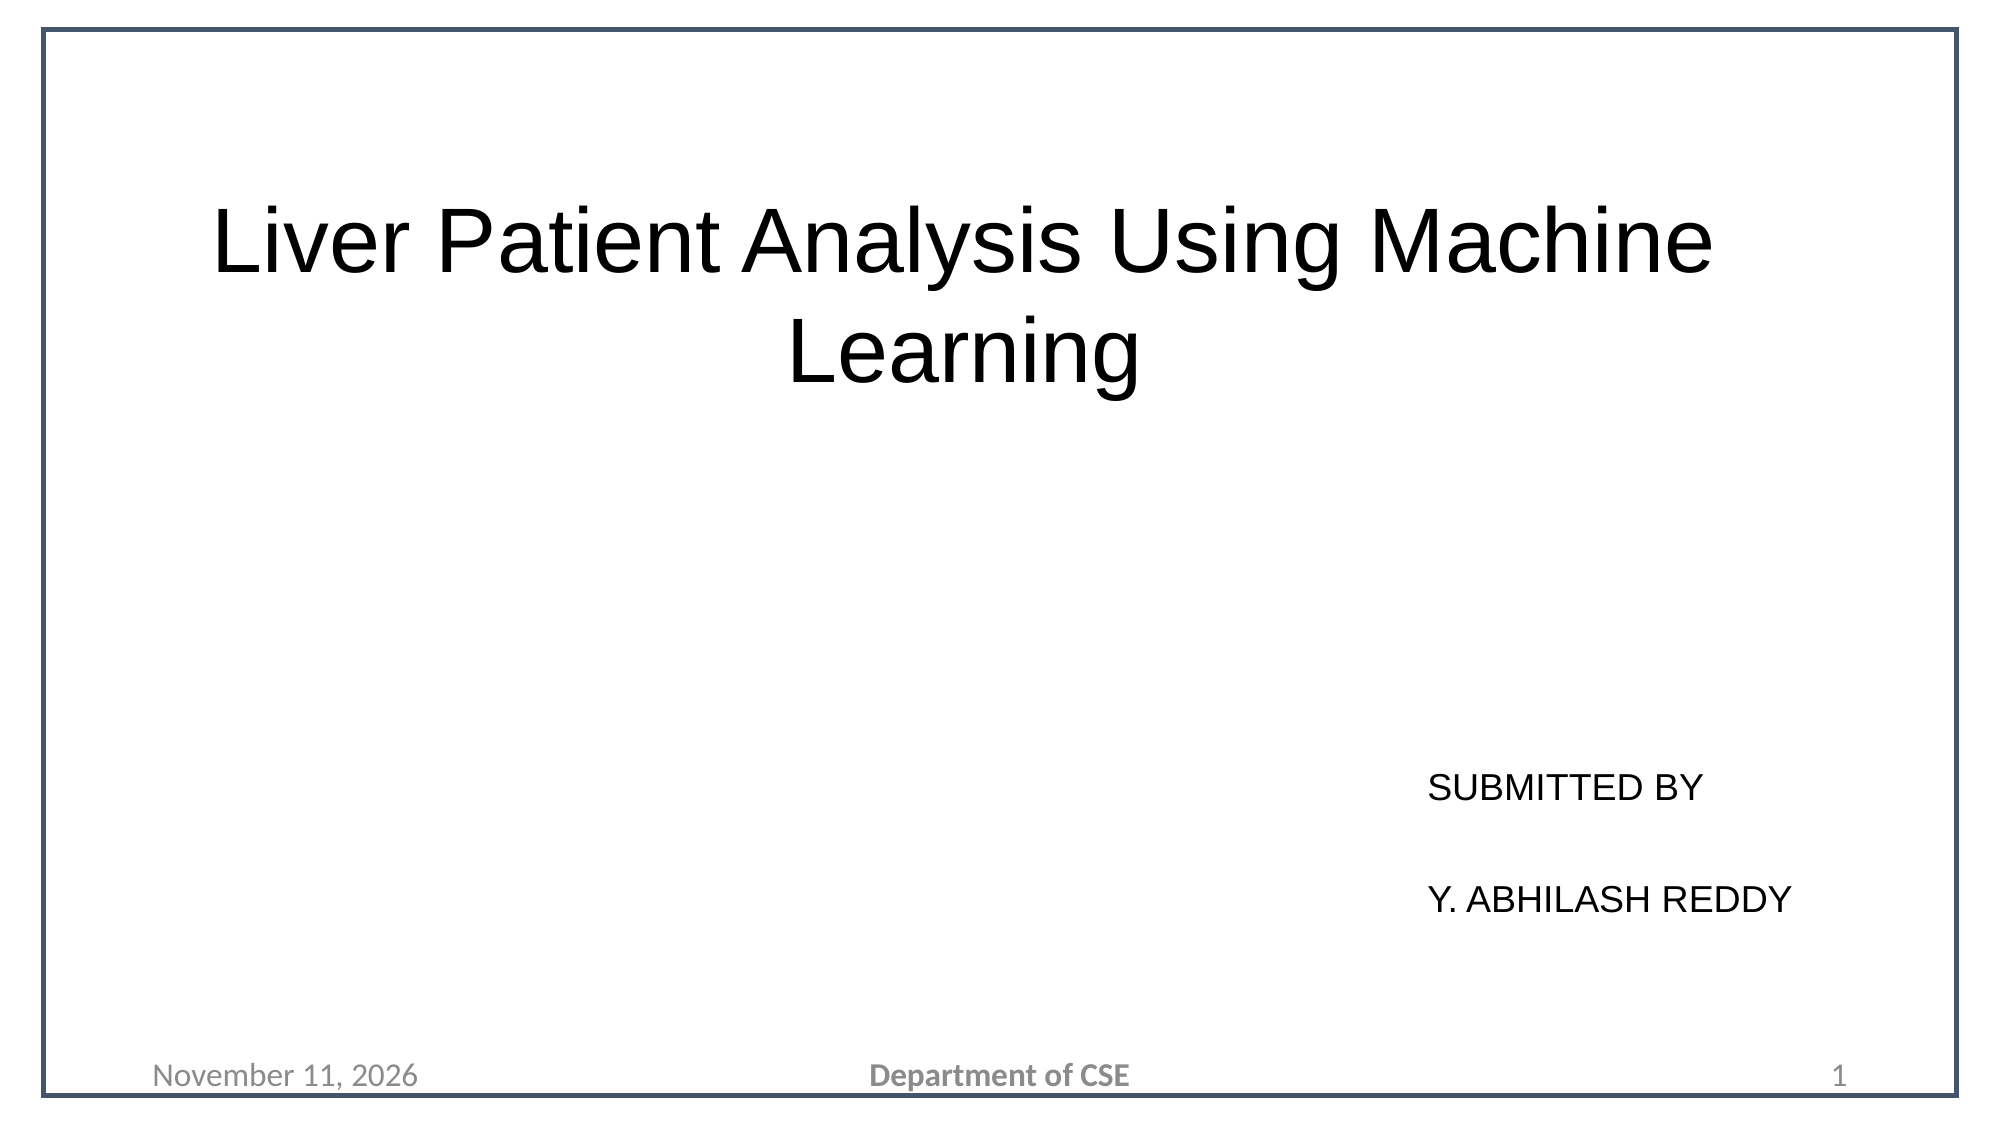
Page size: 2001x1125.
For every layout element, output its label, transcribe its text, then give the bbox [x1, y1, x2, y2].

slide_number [137, 1096, 588, 1103]
slide_number 1 [1412, 1096, 1863, 1103]
footer Department of CSE [662, 1096, 1338, 1103]
text_box [42, 28, 1958, 1096]
